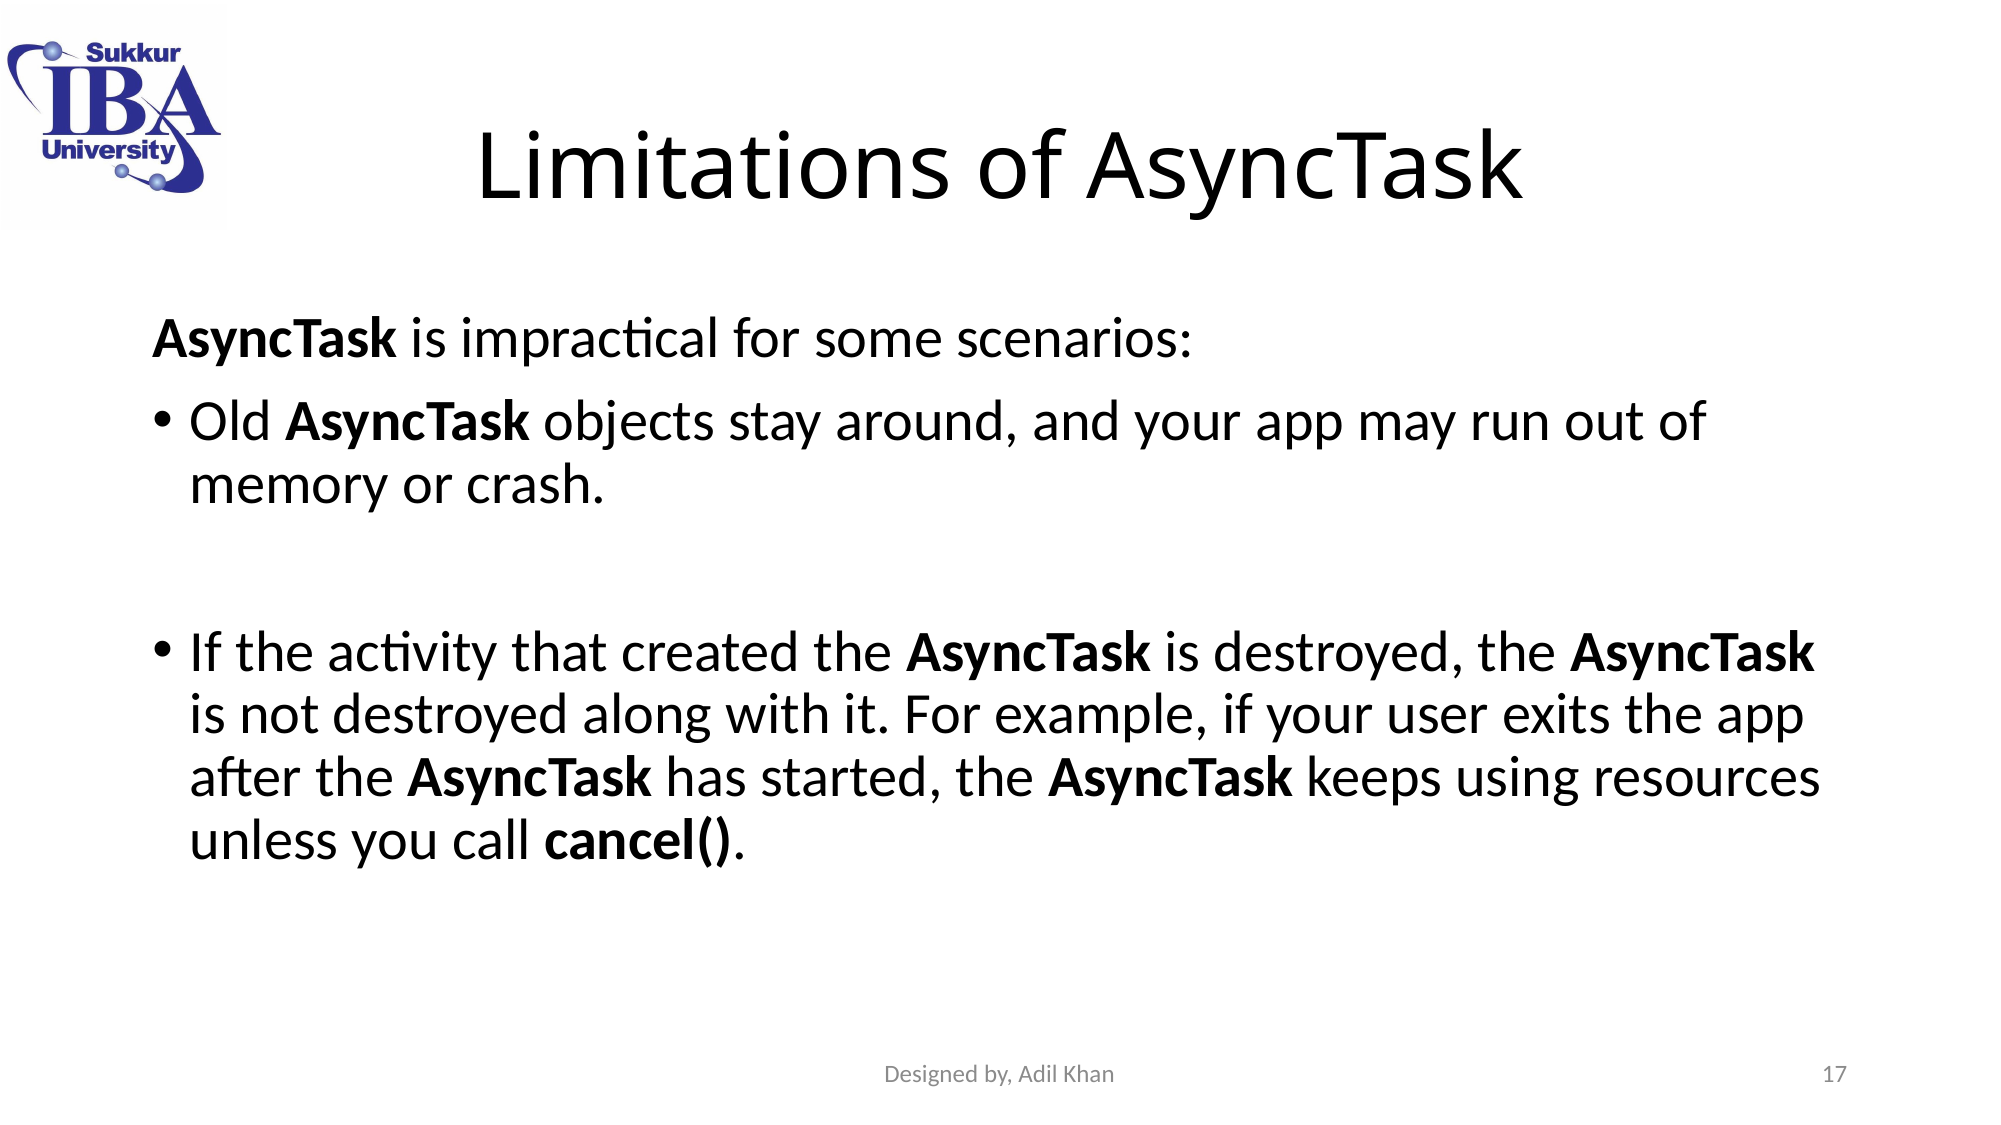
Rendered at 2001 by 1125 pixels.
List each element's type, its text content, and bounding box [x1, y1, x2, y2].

slide_number 17 [1412, 1042, 1863, 1103]
footer Designed by, Adil Khan [662, 1042, 1338, 1103]
title Limitations of AsyncTask [137, 59, 1863, 278]
picture [1, 4, 227, 230]
list AsyncTask is impractical for some scenarios: Old AsyncTask objects stay around, and your app may run out of memory or crash. If the activity that created the AsyncTask is destroyed, the AsyncTask is not destroyed along with it. For example, if your user exits the app after the AsyncTask has started, the AsyncTask keeps using resources unless you call cancel(). [137, 299, 1863, 1014]
